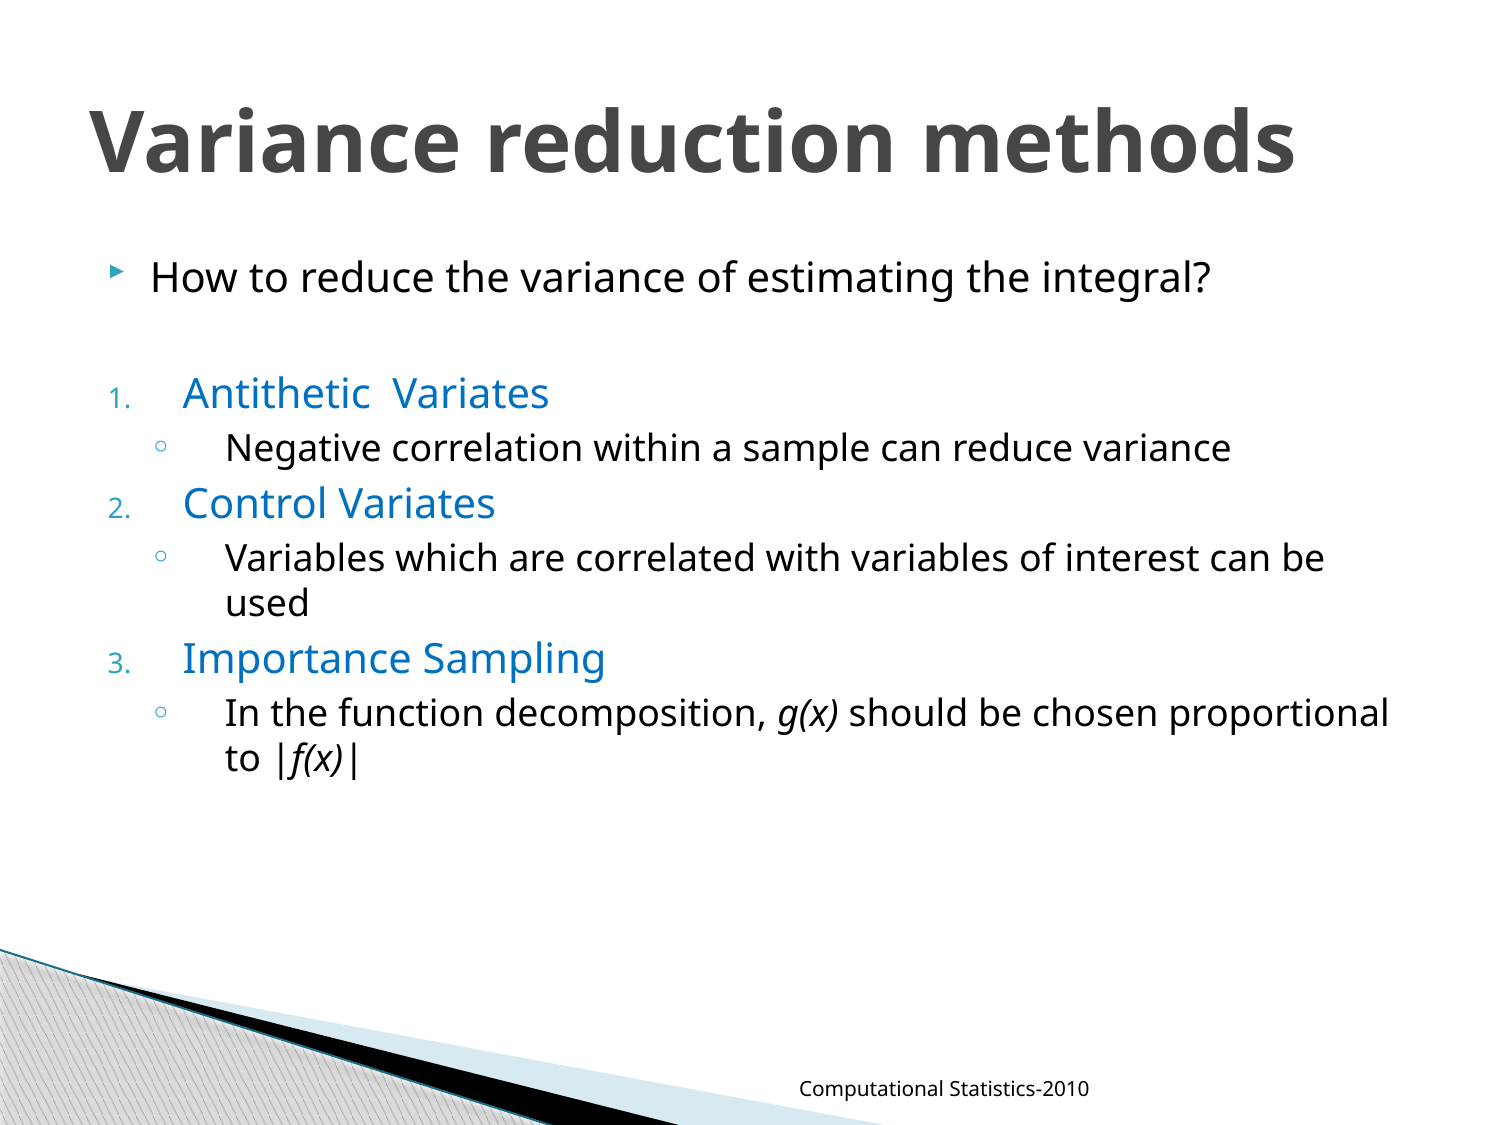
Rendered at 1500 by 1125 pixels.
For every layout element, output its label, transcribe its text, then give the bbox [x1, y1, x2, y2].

title Variance reduction methods [75, 45, 1425, 233]
list How to reduce the variance of estimating the integral? Antithetic Variates Negative correlation within a sample can reduce variance Control Variates Variables which are correlated with variables of interest can be used Importance Sampling In the function decomposition, g(x) should be chosen proportional to |f(x)| [75, 243, 1425, 986]
footer Computational Statistics-2010 [718, 1051, 1105, 1112]
